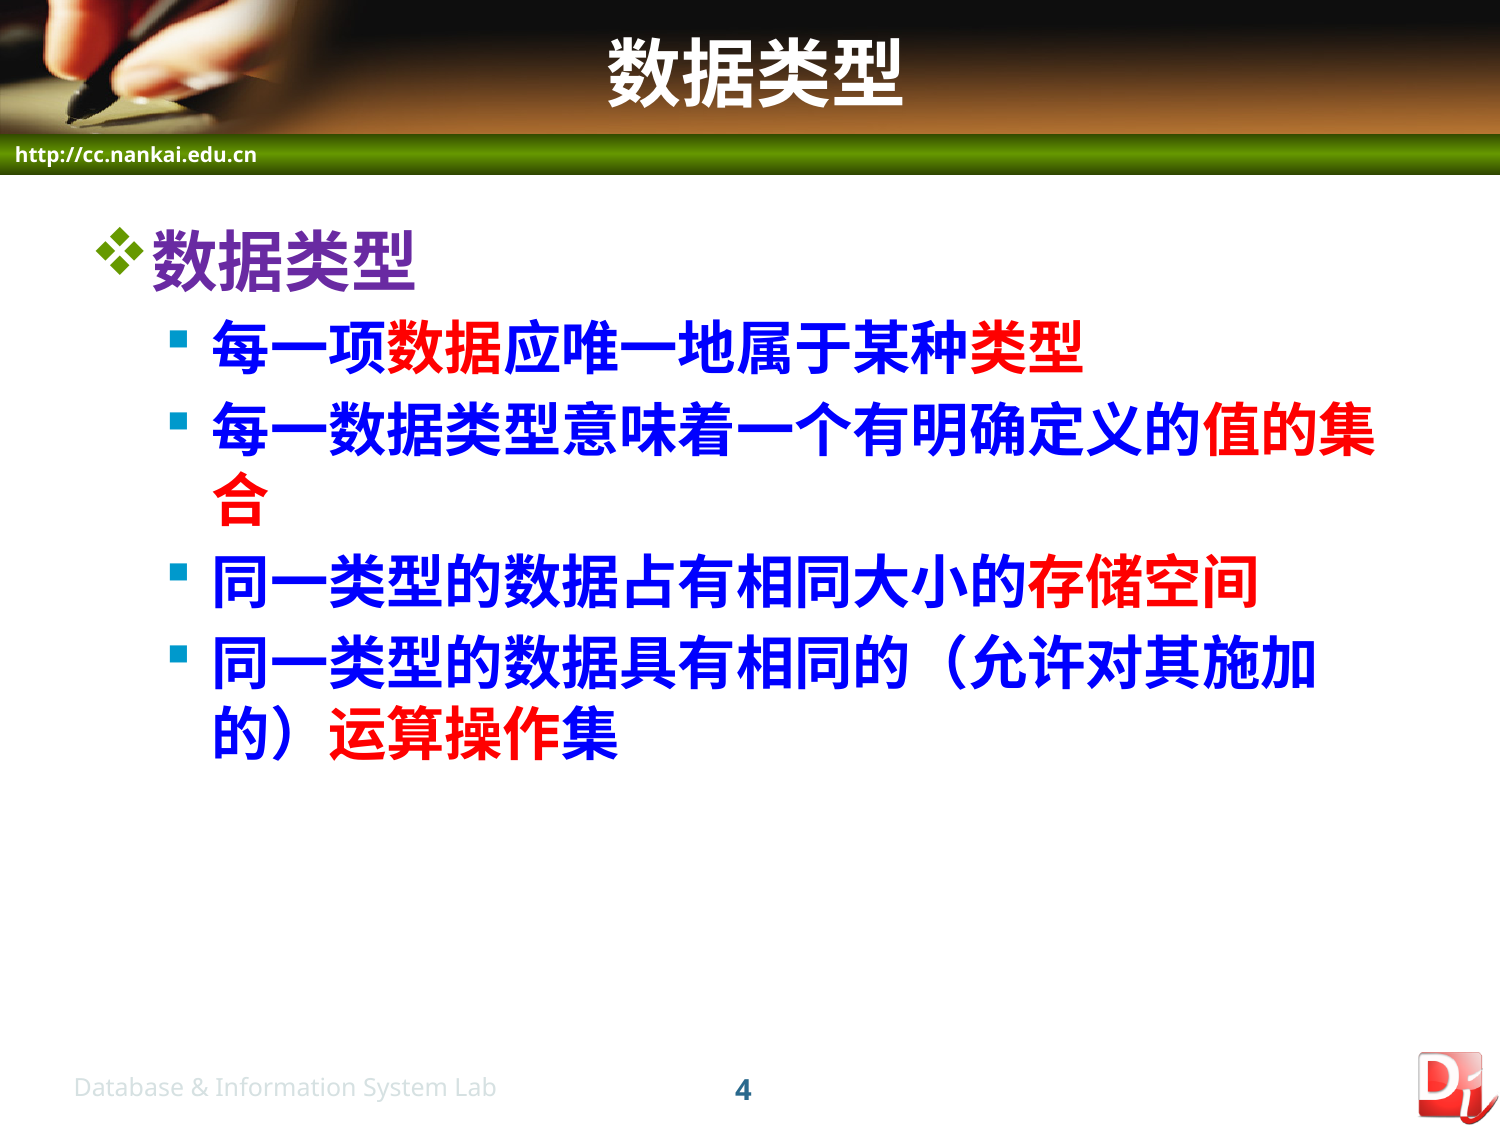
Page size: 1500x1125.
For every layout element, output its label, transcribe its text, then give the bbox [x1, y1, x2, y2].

slide_number 4 [607, 1063, 880, 1112]
picture [0, 0, 1500, 134]
list 数据类型 每一项数据应唯一地属于某种类型 每一数据类型意味着一个有明确定义的值的集合 同一类型的数据占有相同大小的存储空间 同一类型的数据具有相同的（允许对其施加的）运算操作集 [74, 212, 1413, 1038]
footer Database & Information System Lab [58, 1064, 598, 1114]
title 数据类型 [74, 24, 1438, 118]
picture [1417, 1052, 1500, 1125]
